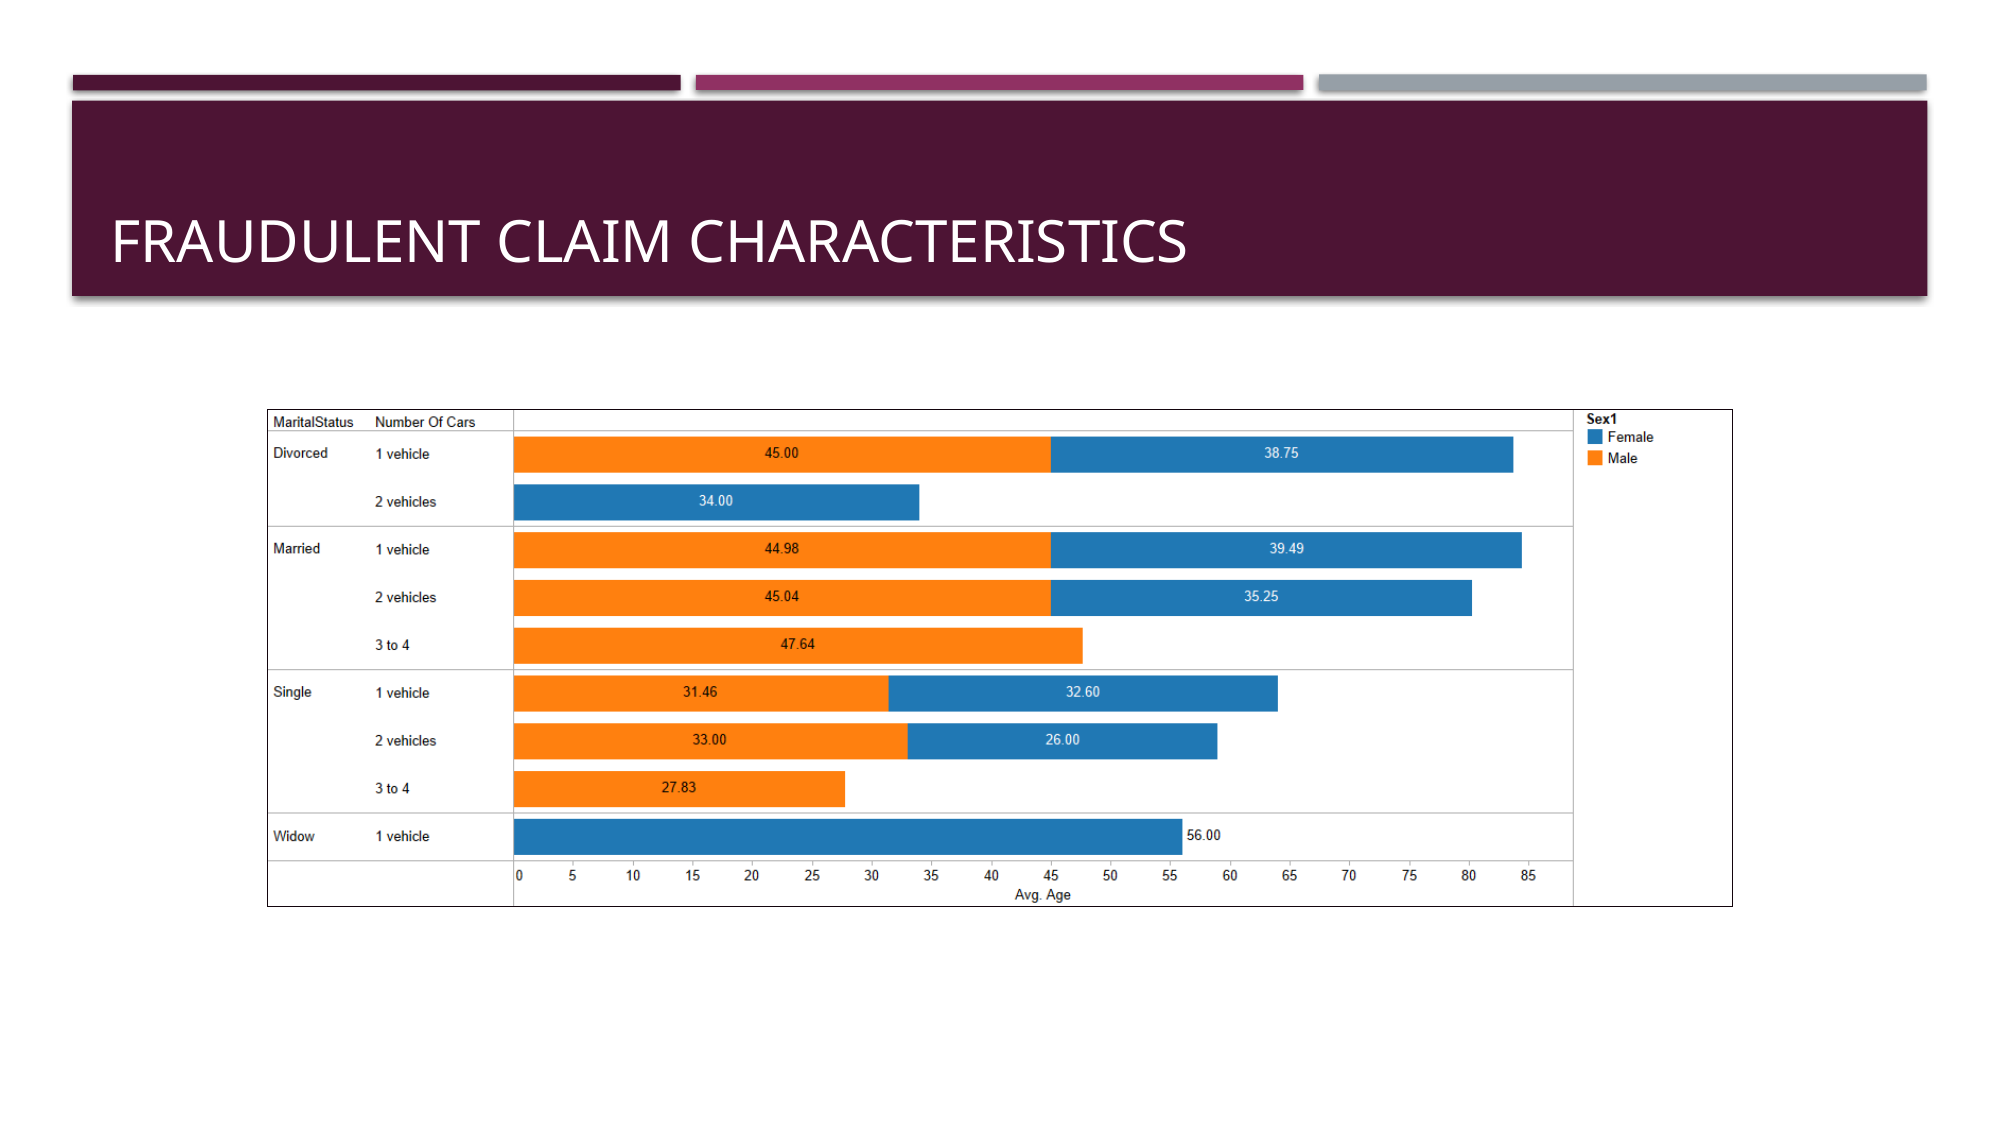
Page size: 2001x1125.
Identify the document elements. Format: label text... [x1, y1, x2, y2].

title Fraudulent Claim characteristics [95, 115, 1905, 282]
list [267, 408, 1733, 907]
